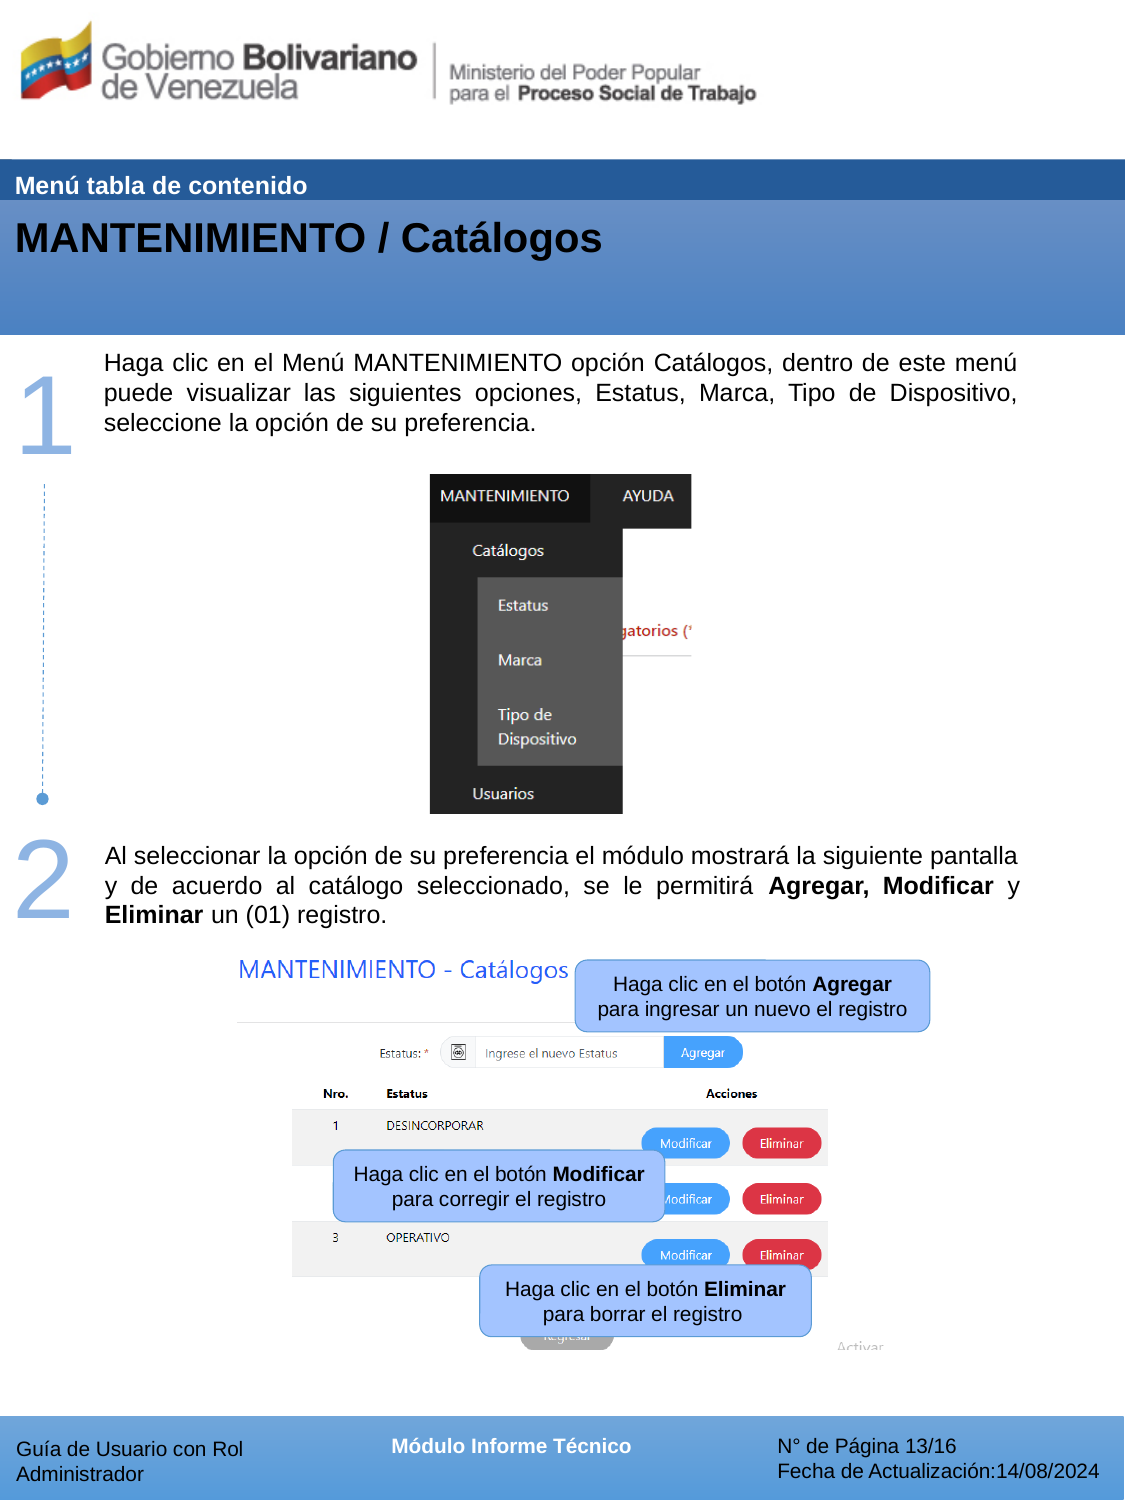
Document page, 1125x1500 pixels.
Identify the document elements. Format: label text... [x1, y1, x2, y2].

list MANTENIMIENTO / Catálogos [0, 209, 1087, 335]
text_box Haga clic en el Menú MANTENIMIENTO opción Catálogos, dentro de este menú puede visualizar las siguientes opciones, Estatus, Marca, Tipo de Dispositivo, seleccione la opción de su preferencia. [88, 338, 1035, 444]
picture [12, 12, 785, 108]
text_box 2 [0, 798, 87, 949]
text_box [237, 960, 930, 1350]
text_box 1 [0, 334, 89, 485]
picture [429, 474, 692, 814]
text_box Al seleccionar la opción de su preferencia el módulo mostrará la siguiente pantalla y de acuerdo al catálogo seleccionado, se le permitirá Agregar, Modificar y Eliminar un (01) registro. [90, 831, 1035, 937]
